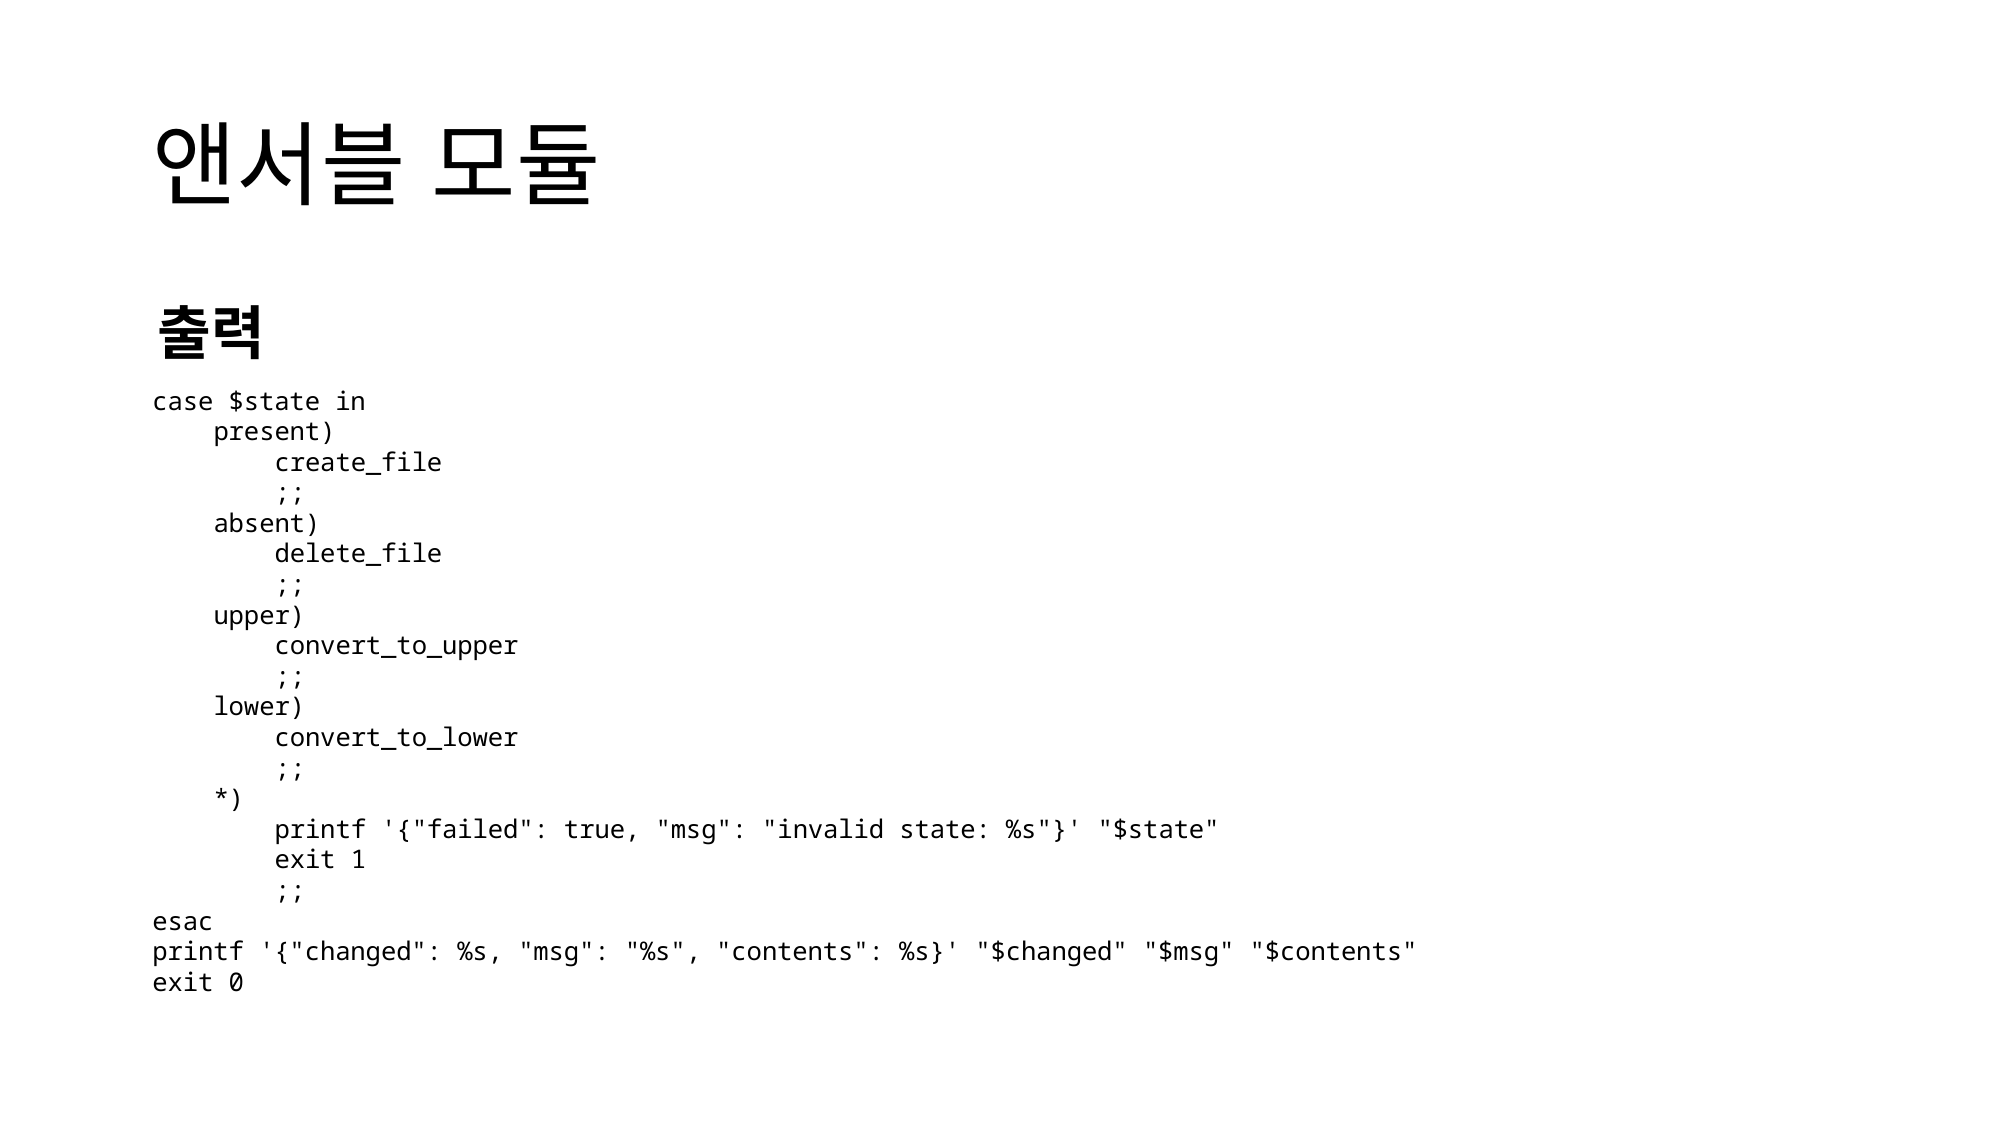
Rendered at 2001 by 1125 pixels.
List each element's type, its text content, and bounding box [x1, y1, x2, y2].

list case $state in present) create_file ;; absent) delete_file ;; upper) convert_to_upper ;; lower) convert_to_lower ;; *) printf '{"failed": true, "msg": "invalid state: %s"}' "$state" exit 1 ;; esac printf '{"changed": %s, "msg": "%s", "contents": %s}' "$changed" "$msg" "$contents" exit 0 [137, 385, 1863, 1014]
title 앤서블 모듈 [137, 59, 1863, 278]
text_box 출력 [143, 288, 280, 374]
